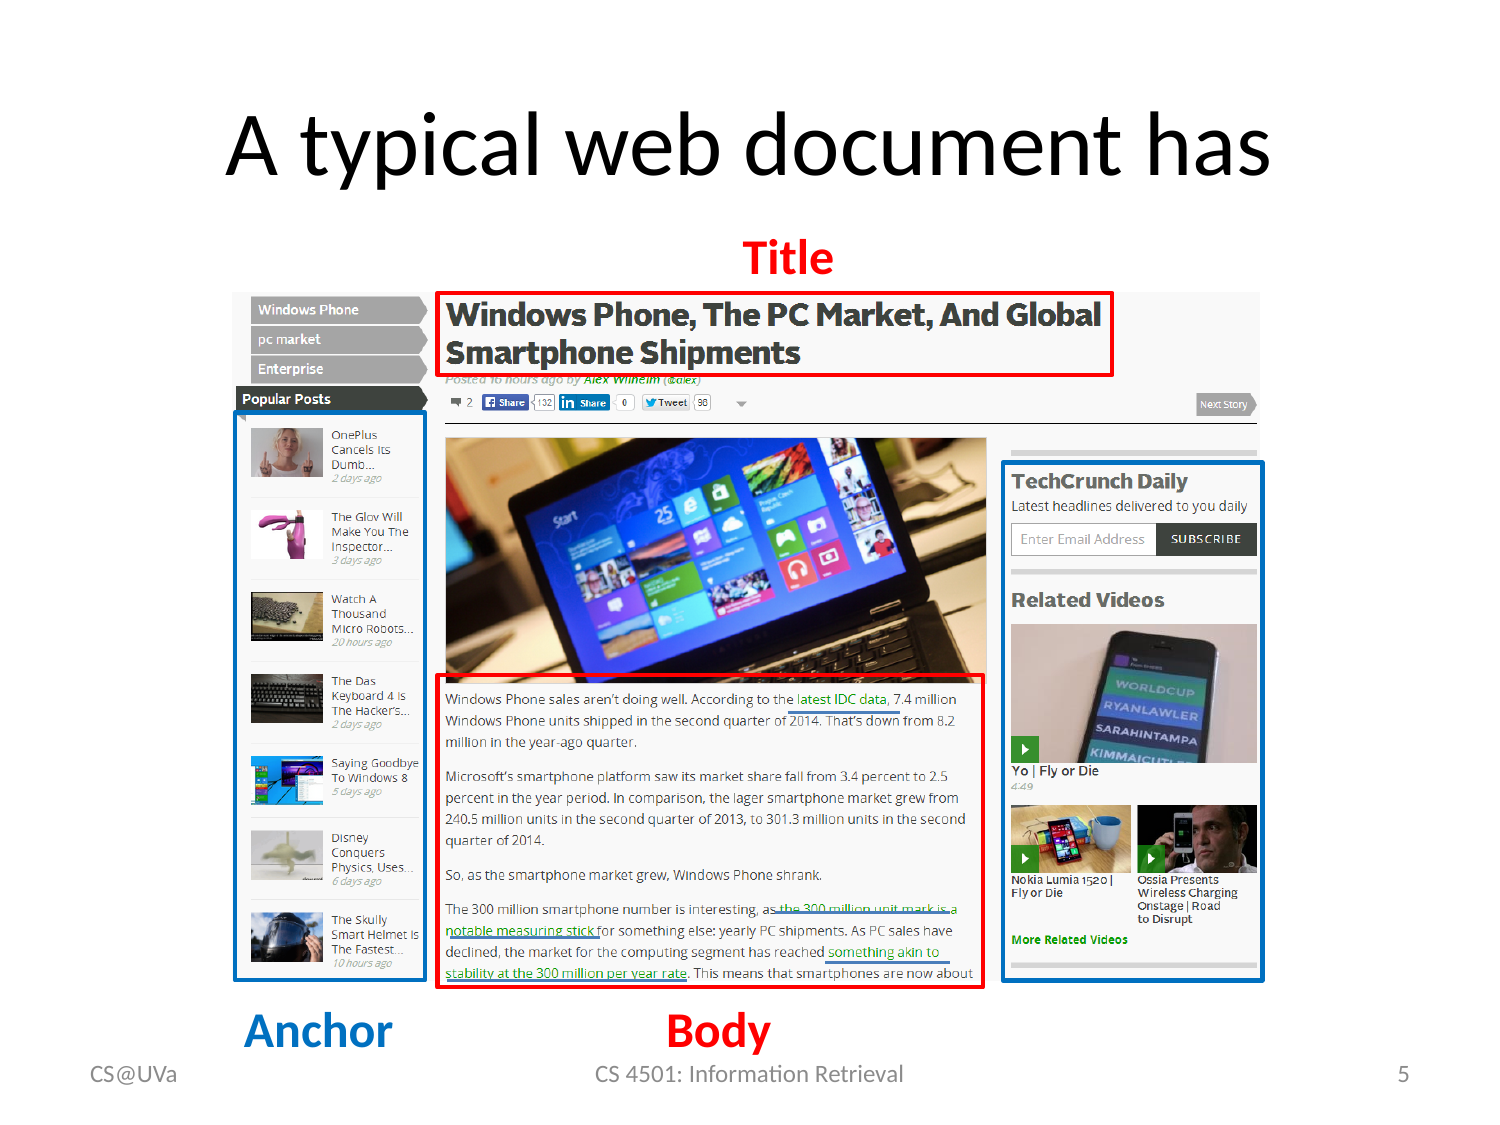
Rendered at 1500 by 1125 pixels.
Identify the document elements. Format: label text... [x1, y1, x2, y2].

title A typical web document has [75, 45, 1425, 233]
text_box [137, 412, 501, 1067]
slide_number CS@UVa [75, 1042, 425, 1103]
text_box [437, 216, 1113, 376]
slide_number 5 [1074, 1042, 1425, 1103]
picture [232, 292, 1260, 981]
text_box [504, 674, 984, 1067]
footer CS 4501: Information Retrieval [512, 1042, 988, 1103]
